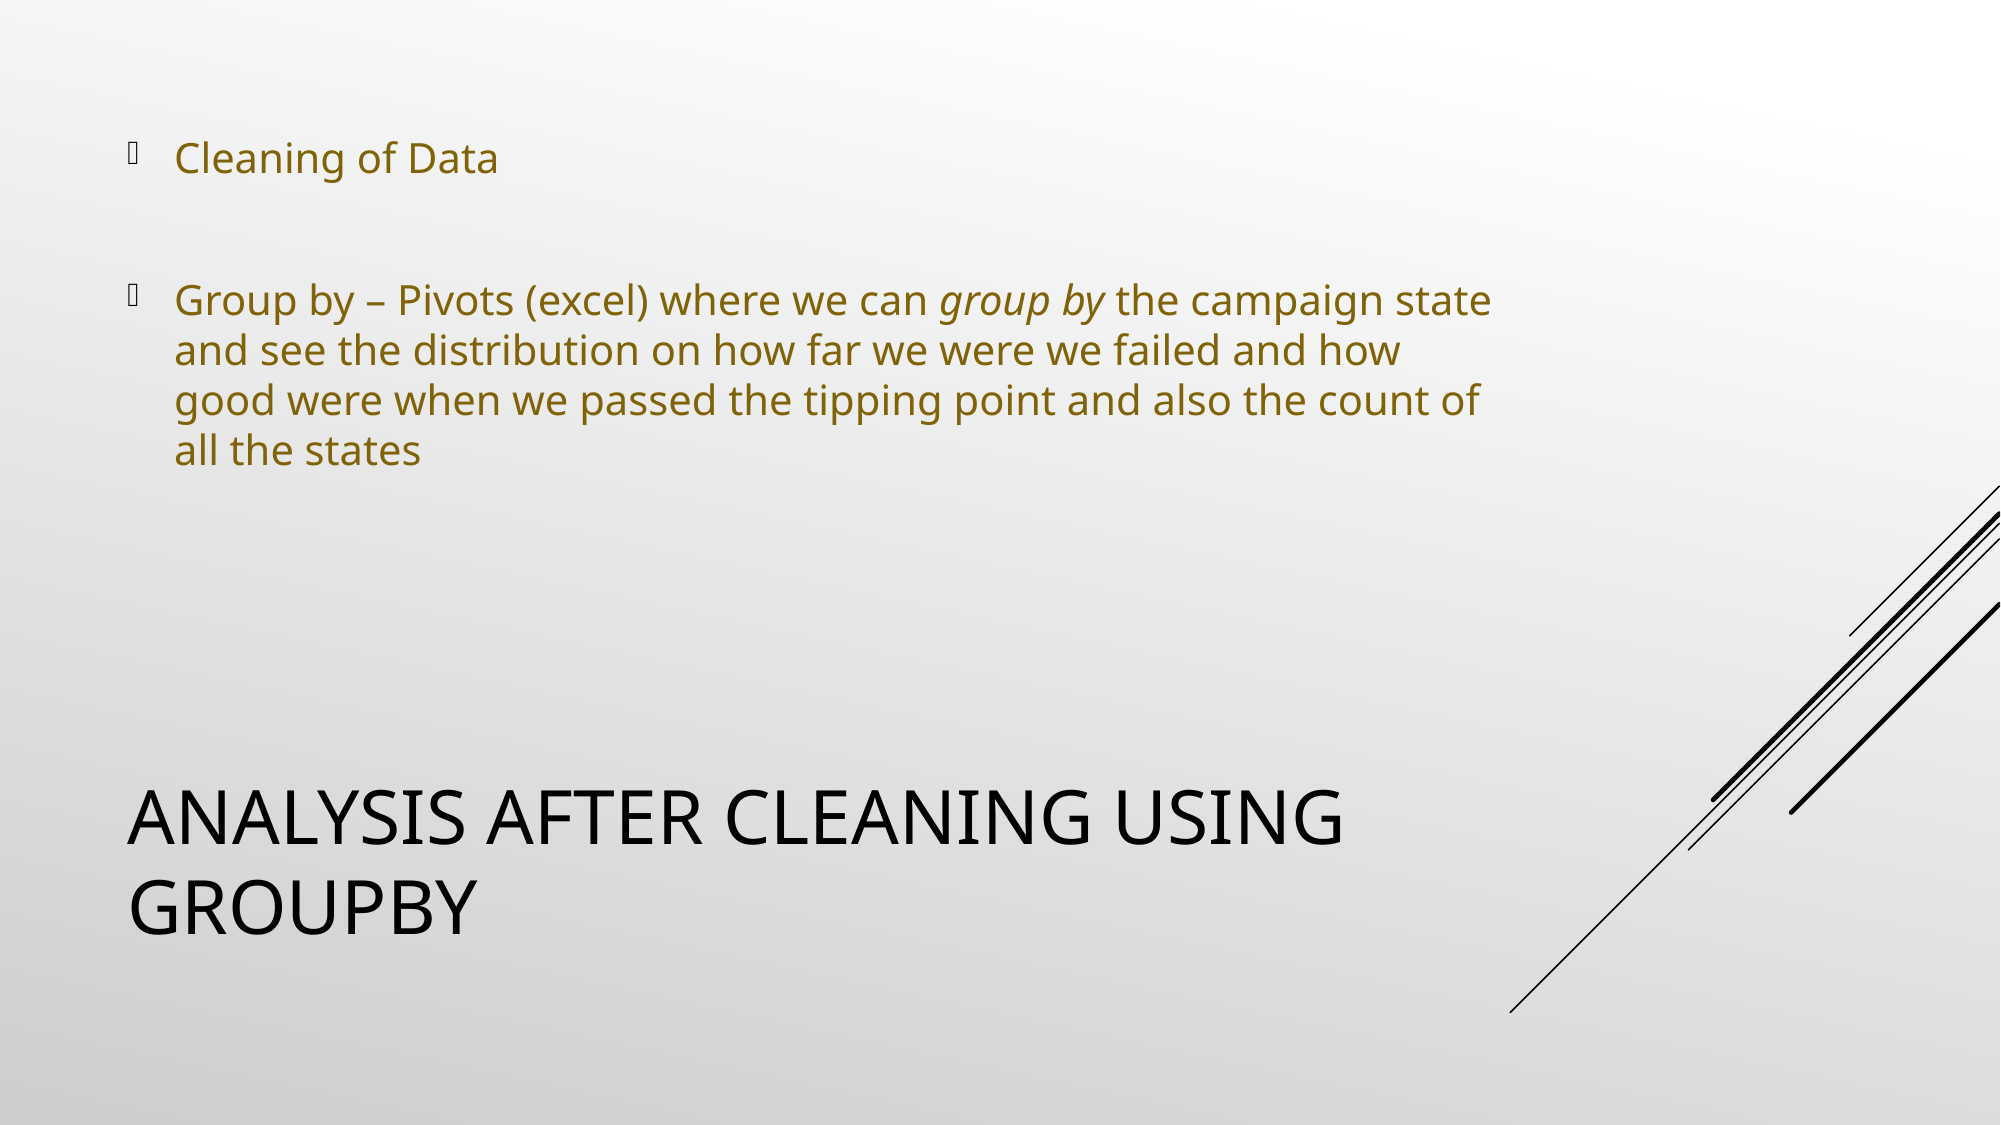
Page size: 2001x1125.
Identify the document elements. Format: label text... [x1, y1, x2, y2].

title Analysis after cleaning using GroupBy [112, 736, 1513, 984]
list Cleaning of Data Group by – Pivots (excel) where we can group by the campaign state and see the distribution on how far we were we failed and how good were when we passed the tipping point and also the count of all the states [112, 112, 1513, 706]
